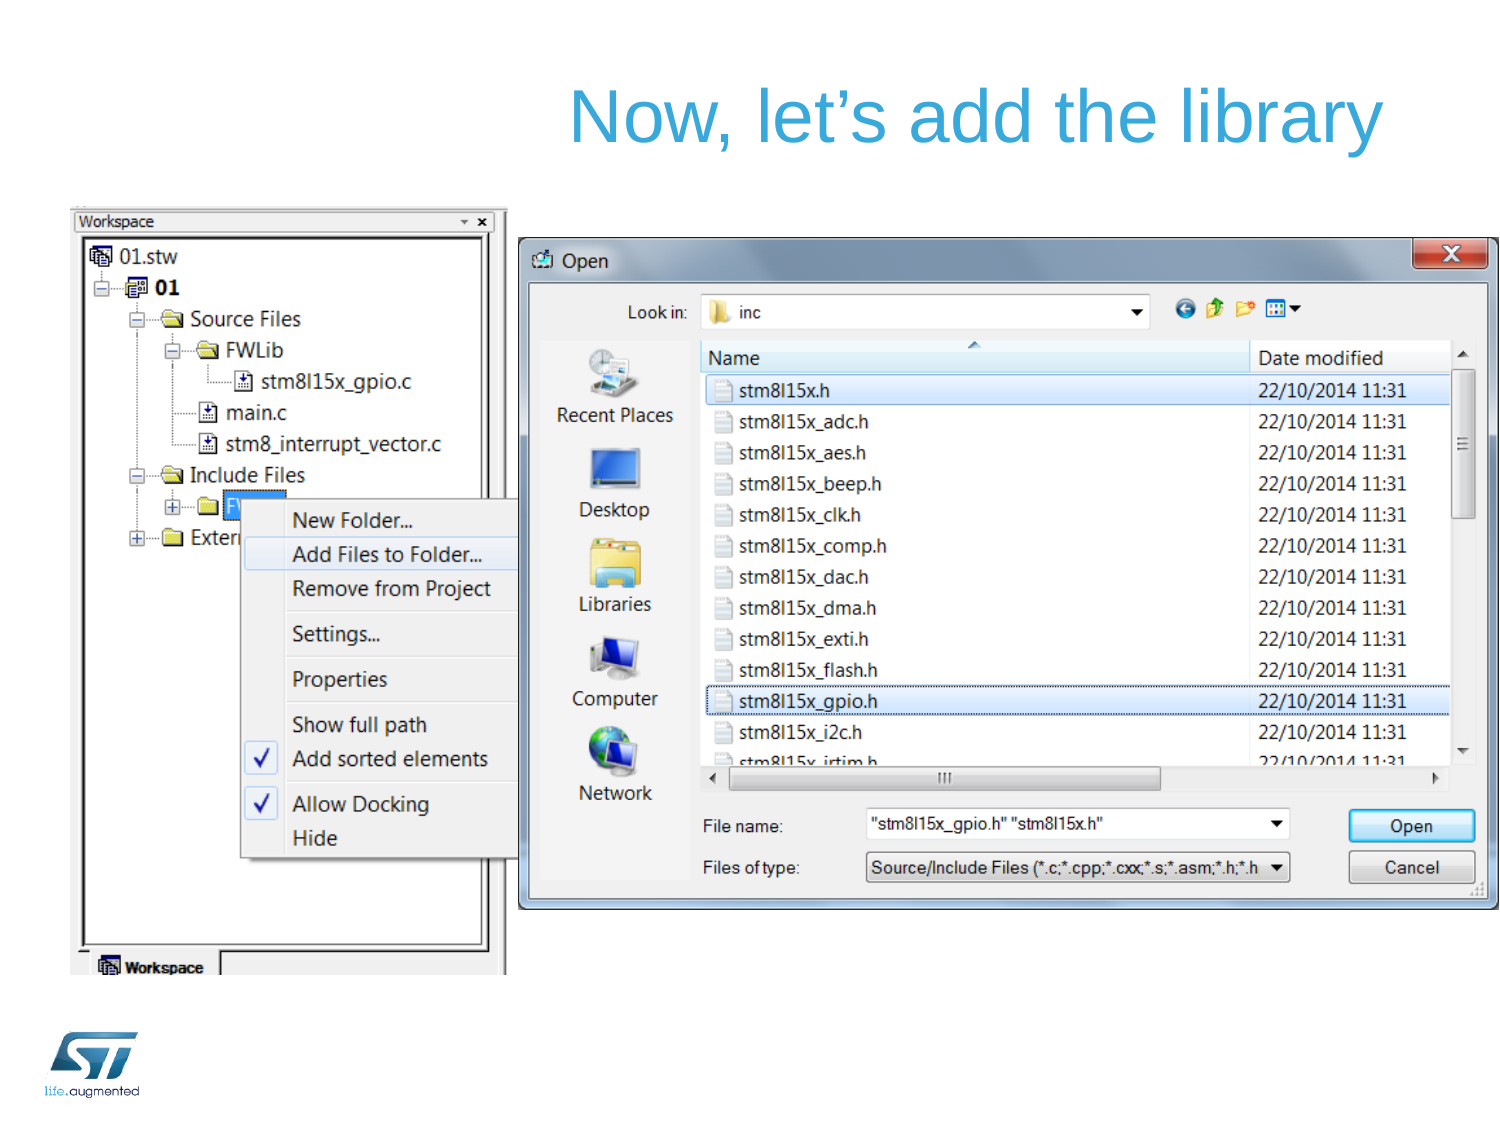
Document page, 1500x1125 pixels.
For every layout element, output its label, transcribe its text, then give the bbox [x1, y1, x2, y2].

picture [518, 237, 1499, 910]
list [69, 206, 618, 975]
picture [37, 1022, 147, 1104]
title Now, let’s add the library [75, 19, 1400, 207]
